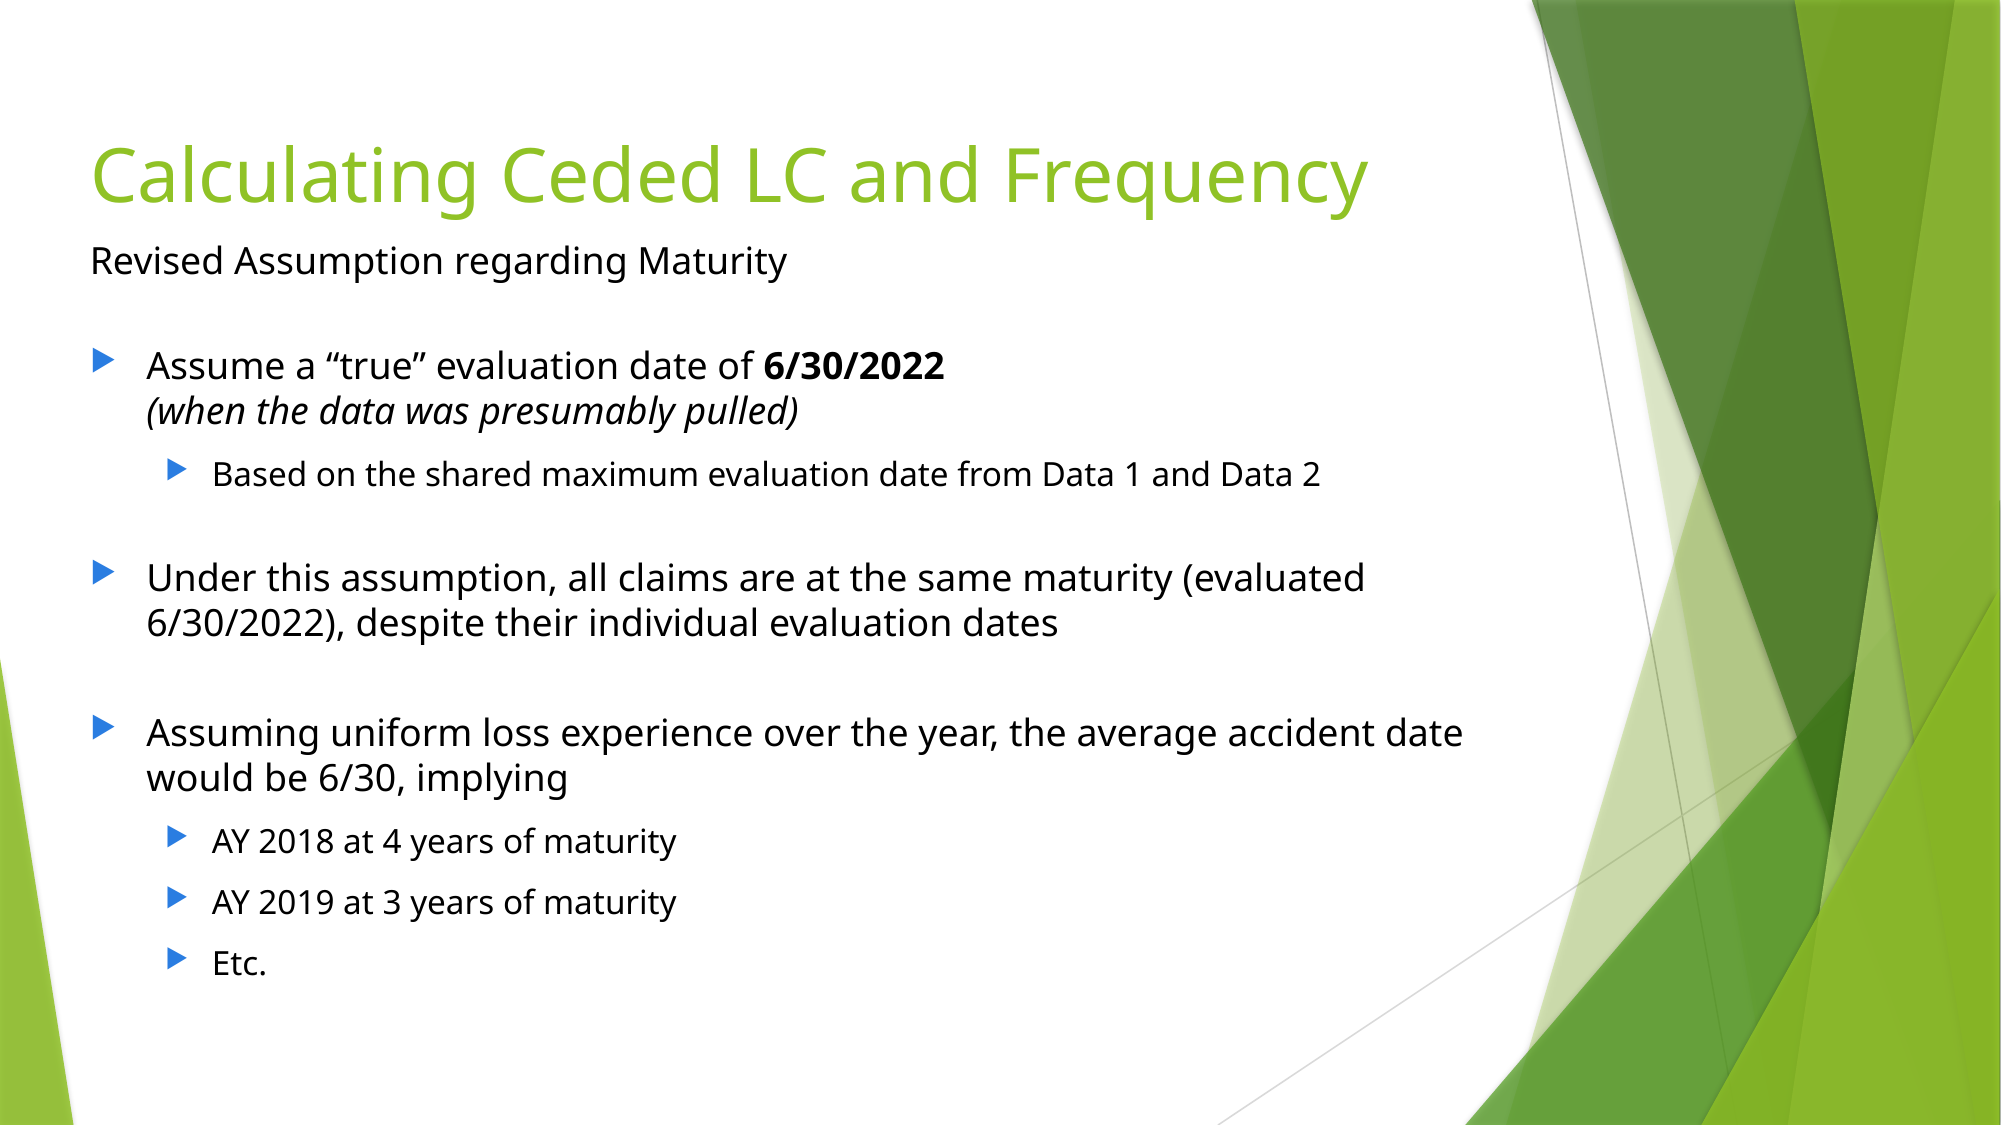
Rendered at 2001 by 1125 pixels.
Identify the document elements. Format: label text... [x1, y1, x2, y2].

title Calculating Ceded LC and Frequency [75, 120, 1449, 230]
list Assume a “true” evaluation date of 6/30/2022 (when the data was presumably pulled) Based on the shared maximum evaluation date from Data 1 and Data 2 Under this assumption, all claims are at the same maturity (evaluated 6/30/2022), despite their individual evaluation dates Assuming uniform loss experience over the year, the average accident date would be 6/30, implying AY 2018 at 4 years of maturity AY 2019 at 3 years of maturity Etc. [75, 334, 1575, 1014]
text_box Revised Assumption regarding Maturity [75, 229, 1023, 290]
